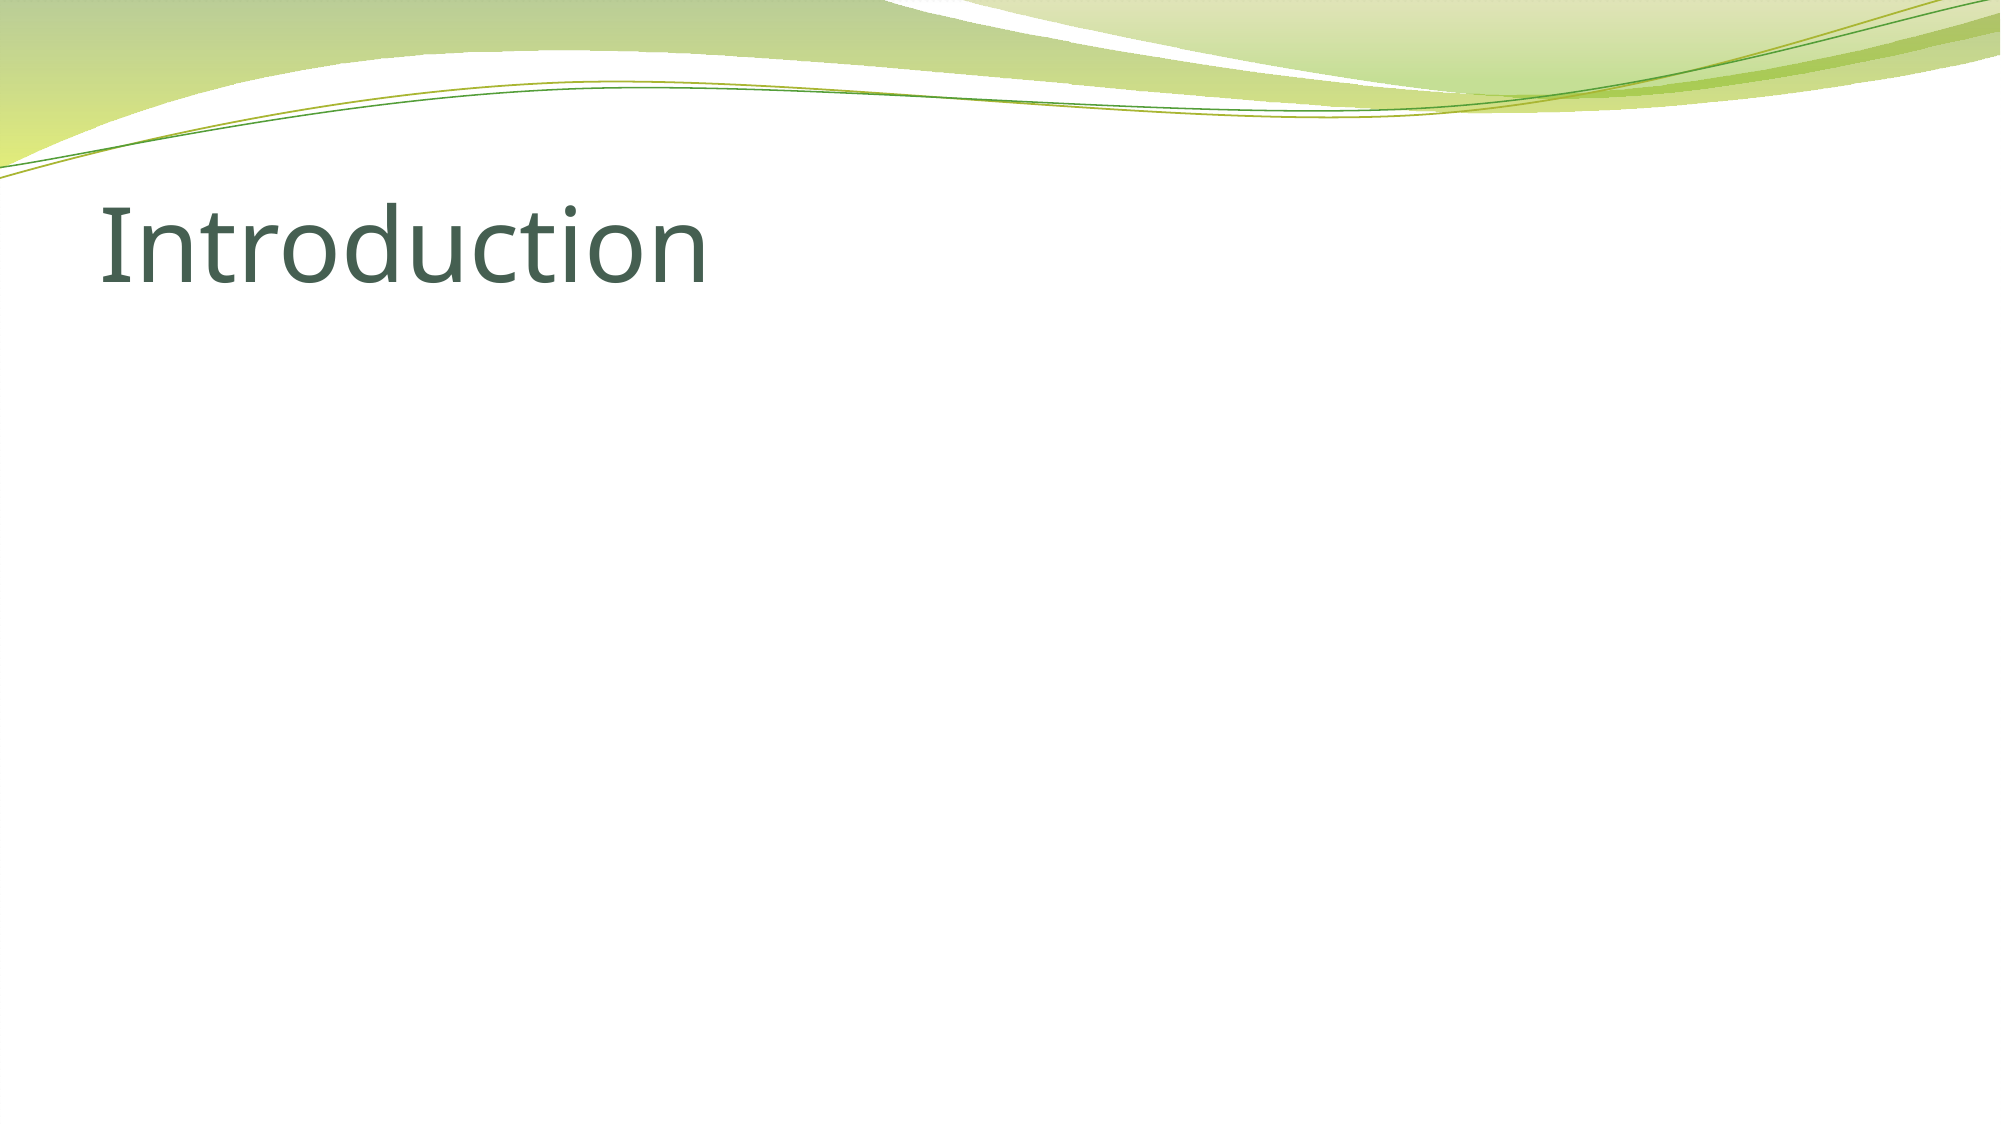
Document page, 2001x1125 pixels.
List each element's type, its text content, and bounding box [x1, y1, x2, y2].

title Introduction [99, 115, 1900, 303]
